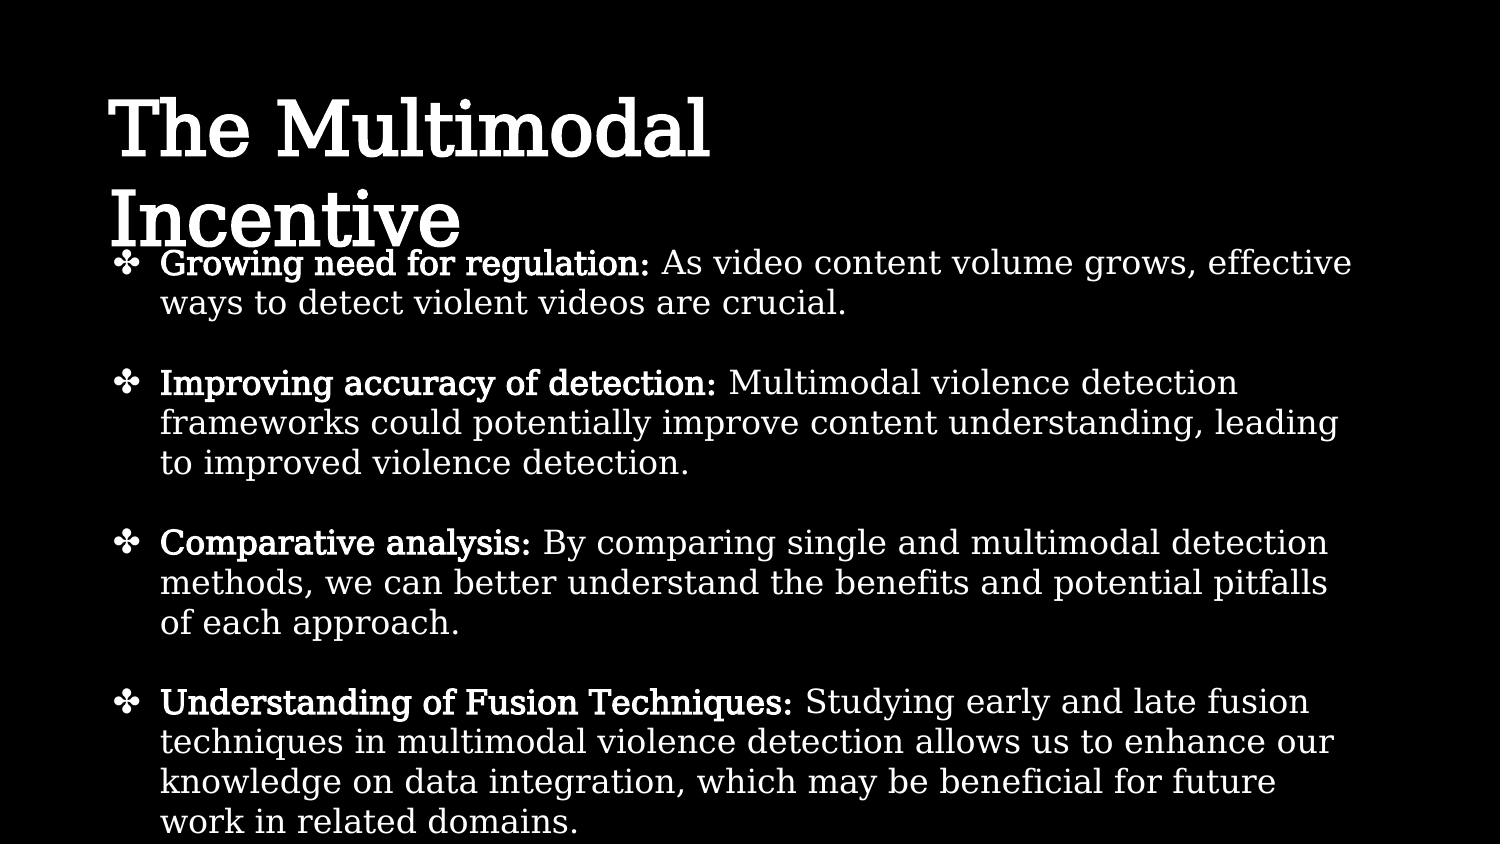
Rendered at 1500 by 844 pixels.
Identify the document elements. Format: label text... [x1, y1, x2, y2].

text_box Growing need for regulation: As video content volume grows, effective ways to detect violent videos are crucial. Improving accuracy of detection: Multimodal violence detection frameworks could potentially improve content understanding, leading to improved violence detection. Comparative analysis: By comparing single and multimodal detection methods, we can better understand the benefits and potential pitfalls of each approach. Understanding of Fusion Techniques: Studying early and late fusion techniques in multimodal violence detection allows us to enhance our knowledge on data integration, which may be beneficial for future work in related domains. [74, 226, 1387, 771]
text_box The Multimodal Incentive [93, 72, 1051, 268]
